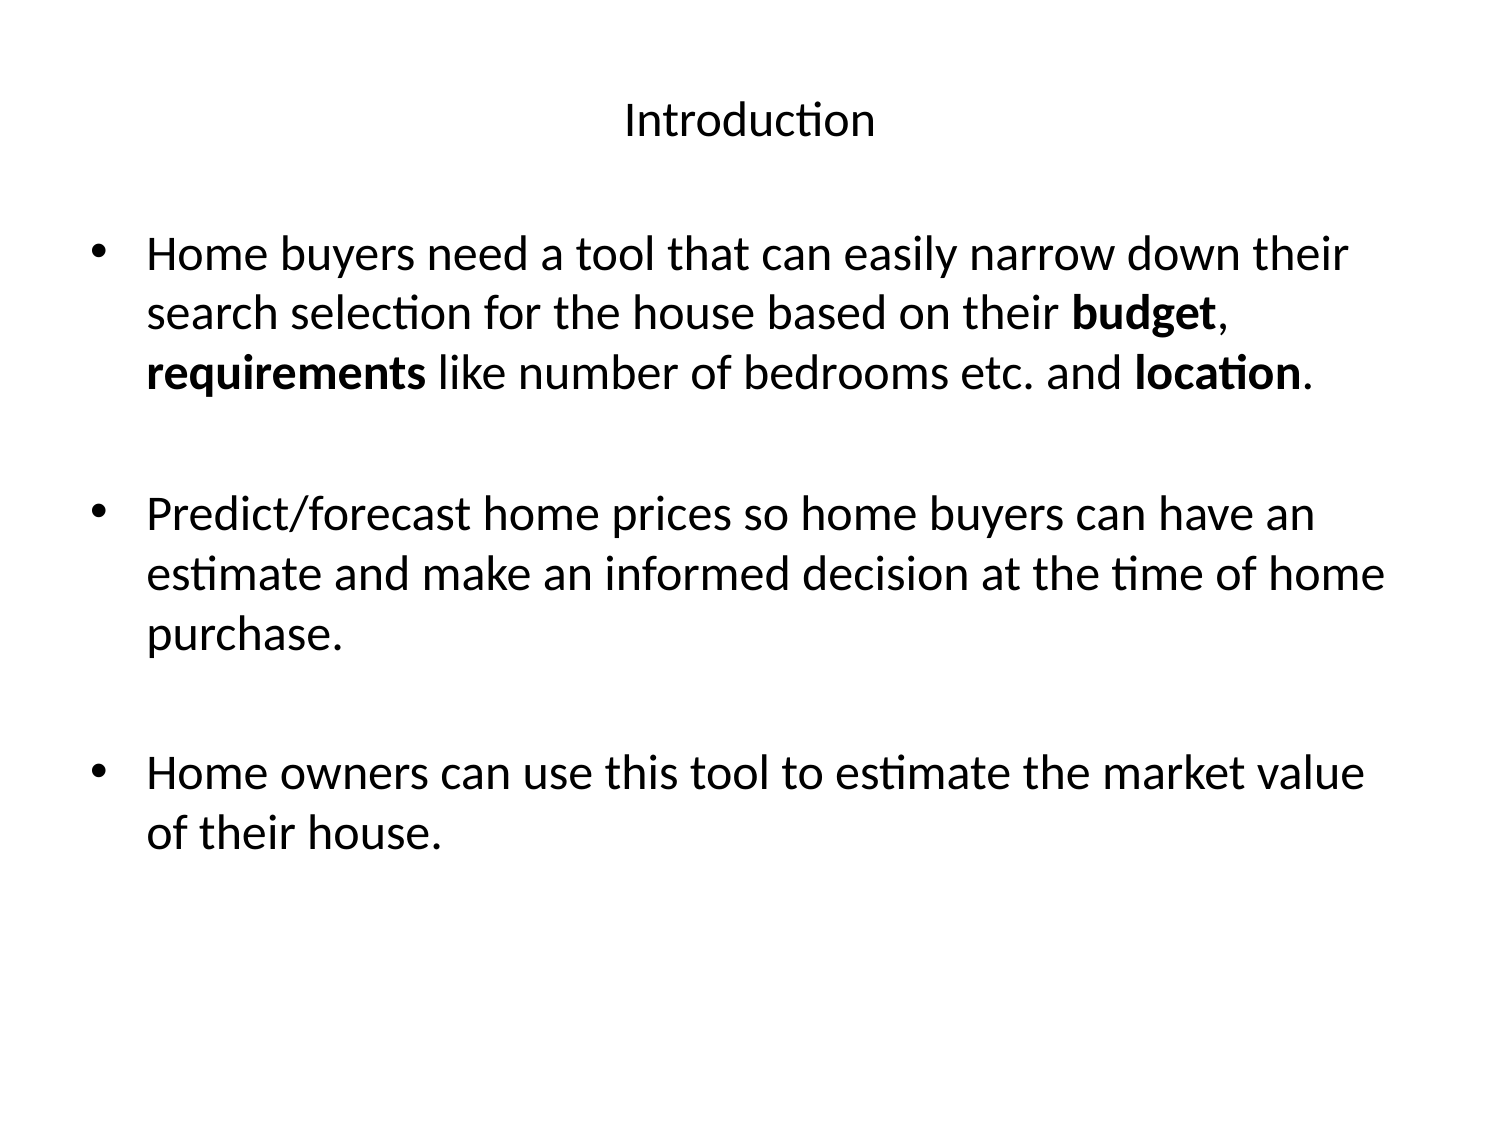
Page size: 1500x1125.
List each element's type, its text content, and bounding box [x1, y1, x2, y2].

list Home buyers need a tool that can easily narrow down their search selection for the house based on their budget, requirements like number of bedrooms etc. and location. Predict/forecast home prices so home buyers can have an estimate and make an informed decision at the time of home purchase. Home owners can use this tool to estimate the market value of their house. [75, 212, 1425, 1005]
title Introduction [75, 45, 1425, 188]
